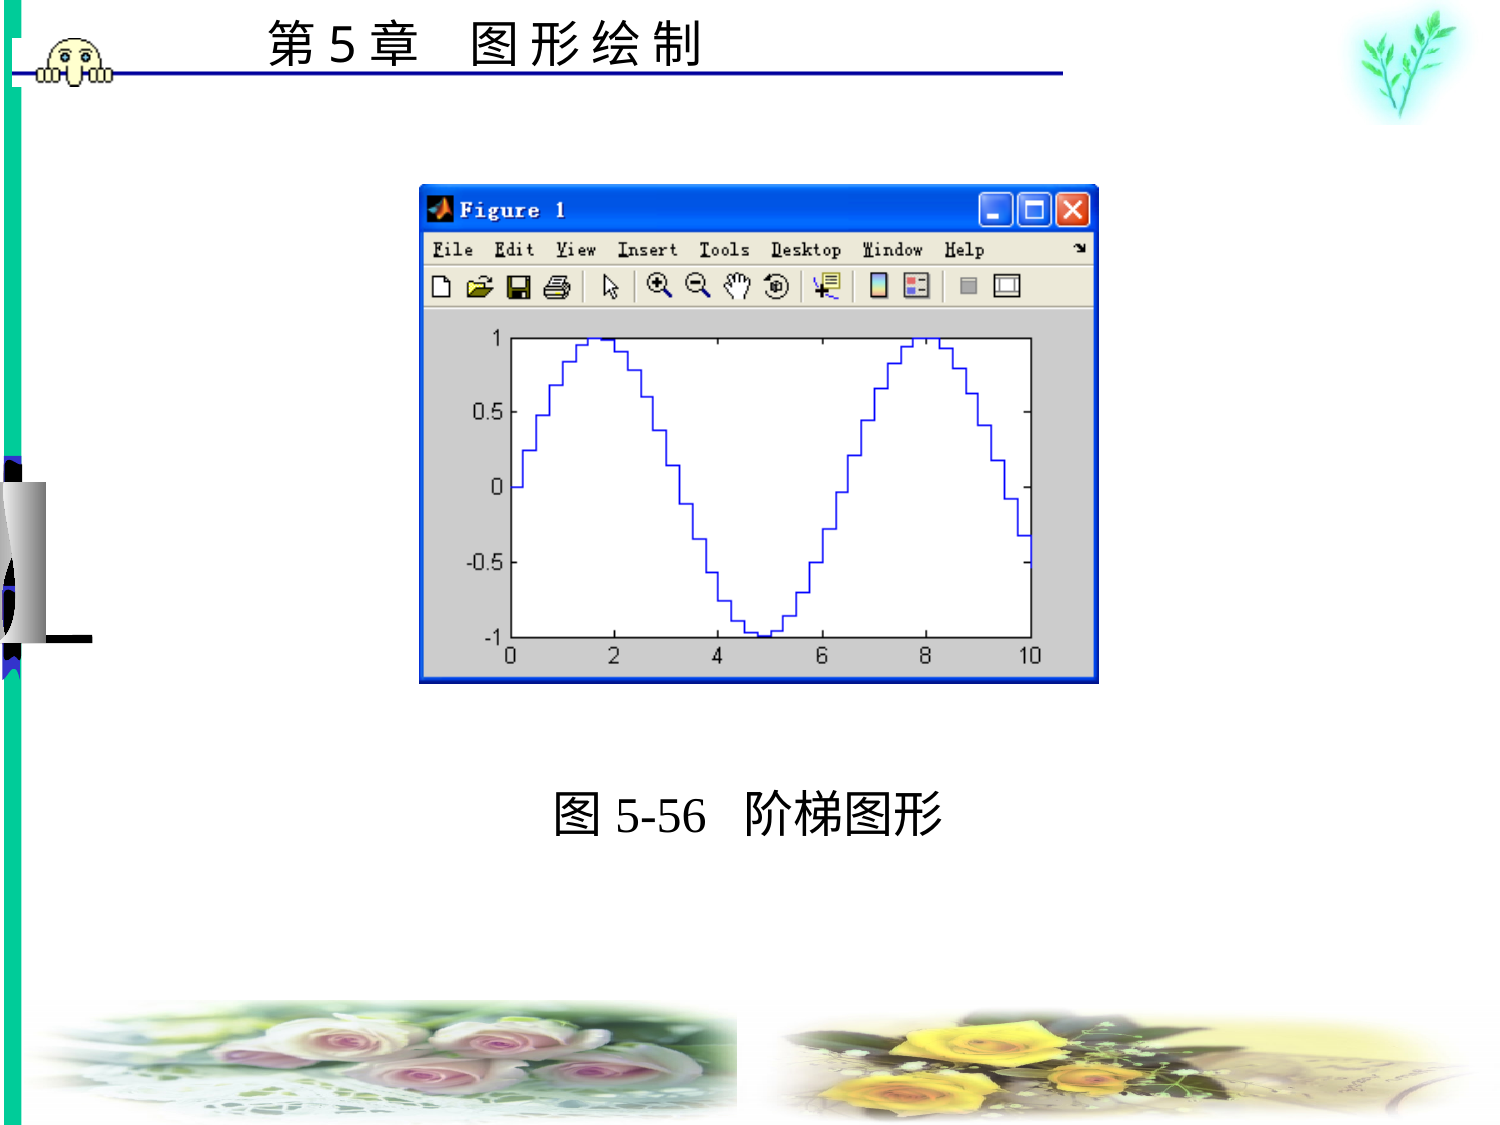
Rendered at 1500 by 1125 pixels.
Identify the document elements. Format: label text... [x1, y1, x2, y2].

picture [12, 38, 1063, 87]
picture [24, 1000, 1500, 1125]
picture [293, 38, 306, 42]
picture [419, 184, 1099, 685]
picture [1312, 0, 1500, 125]
picture [477, 38, 511, 61]
picture [277, 45, 289, 50]
text_box 图5-56 阶梯图形 [538, 774, 970, 850]
